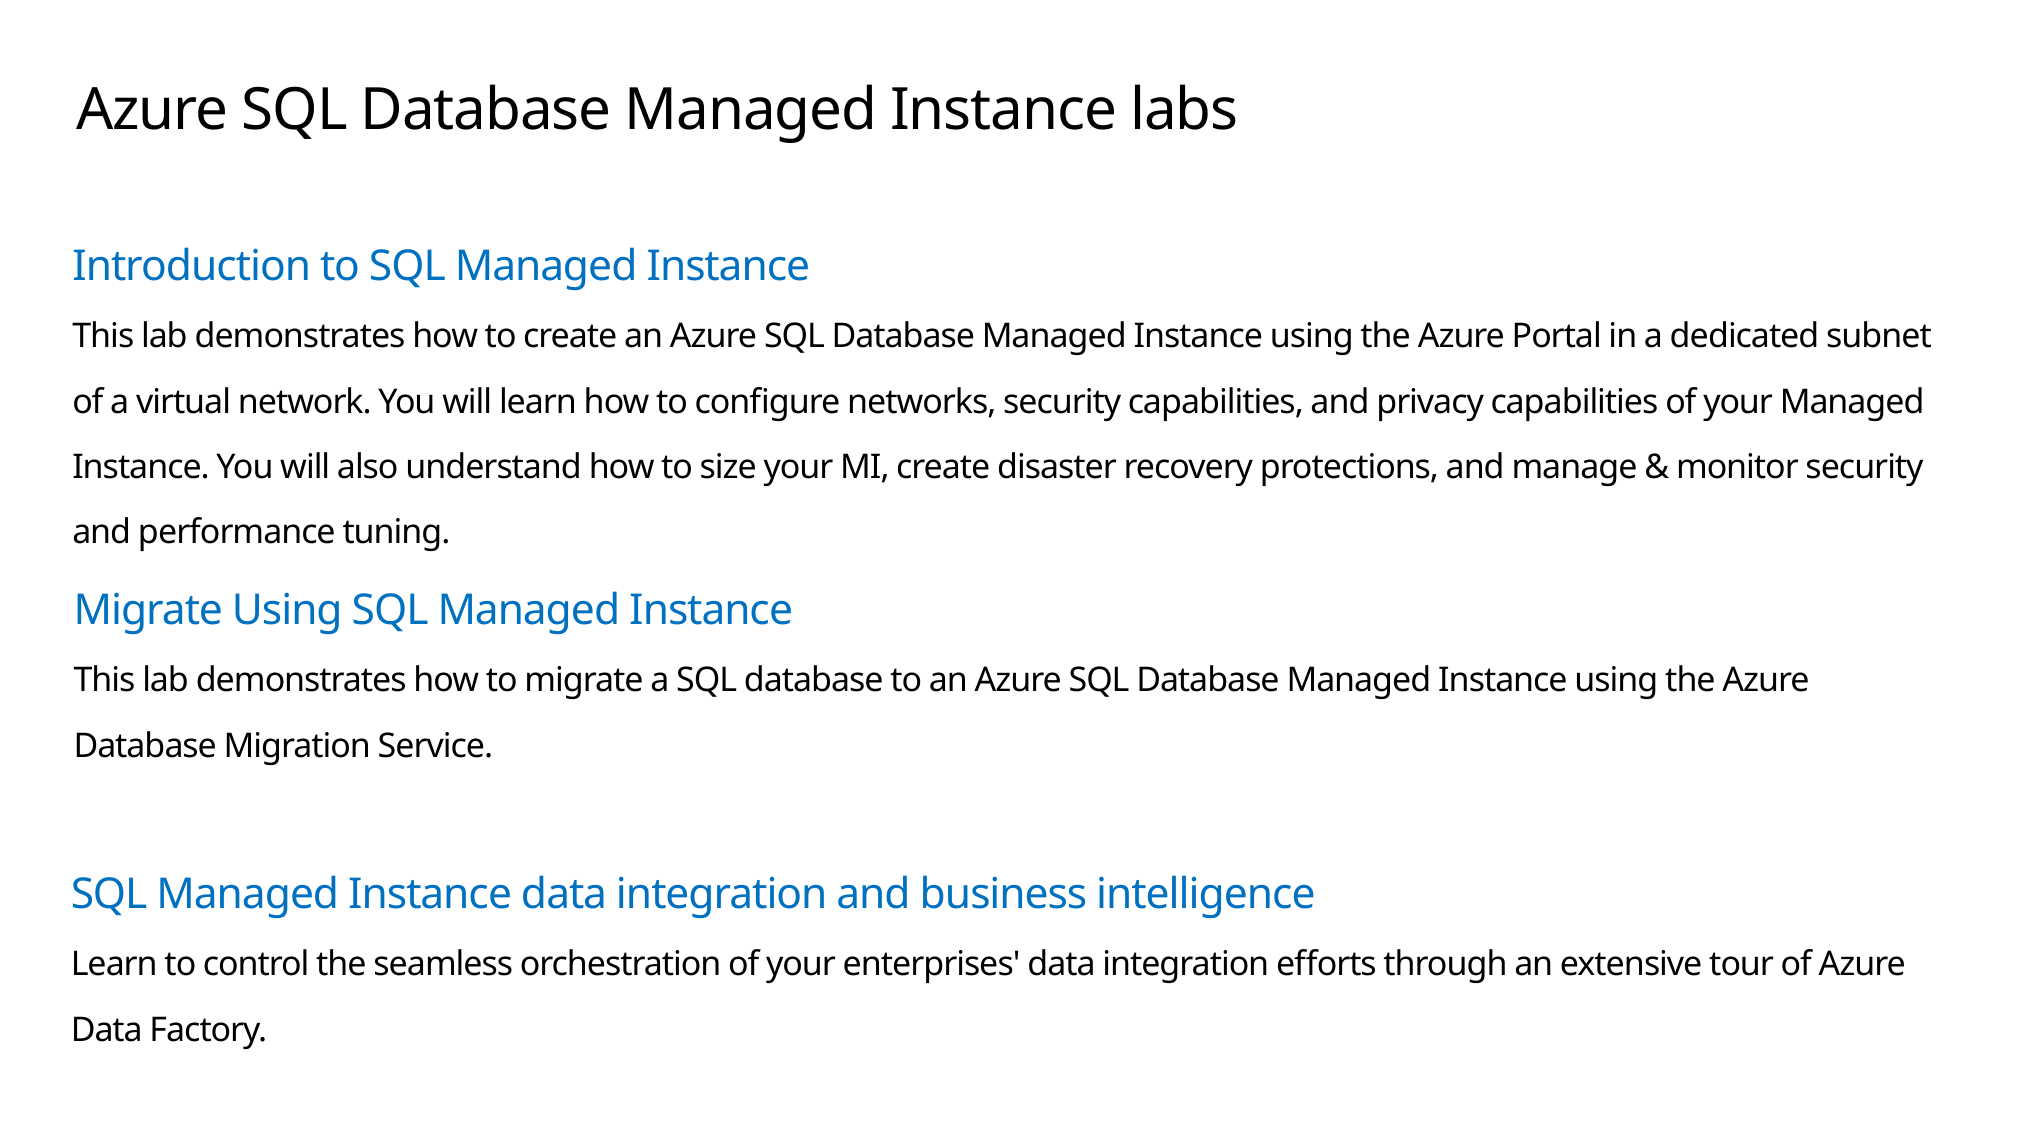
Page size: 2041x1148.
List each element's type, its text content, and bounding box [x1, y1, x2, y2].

title Azure SQL Database Managed Instance labs [76, 74, 1969, 142]
text_box Migrate Using SQL Managed Instance This lab demonstrates how to migrate a SQL database to an Azure SQL Database Managed Instance using the Azure Database Migration Service. [73, 567, 1948, 830]
text_box SQL Managed Instance data integration and business intelligence Learn to control the seamless orchestration of your enterprises' data integration efforts through an extensive tour of Azure Data Factory. [70, 851, 1981, 1114]
text_box Introduction to SQL Managed Instance This lab demonstrates how to create an Azure SQL Database Managed Instance using the Azure Portal in a dedicated subnet of a virtual network. You will learn how to configure networks, security capabilities, and privacy capabilities of your Managed Instance. You will also understand how to size your MI, create disaster recovery protections, and manage & monitor security and performance tuning. [72, 224, 1961, 616]
